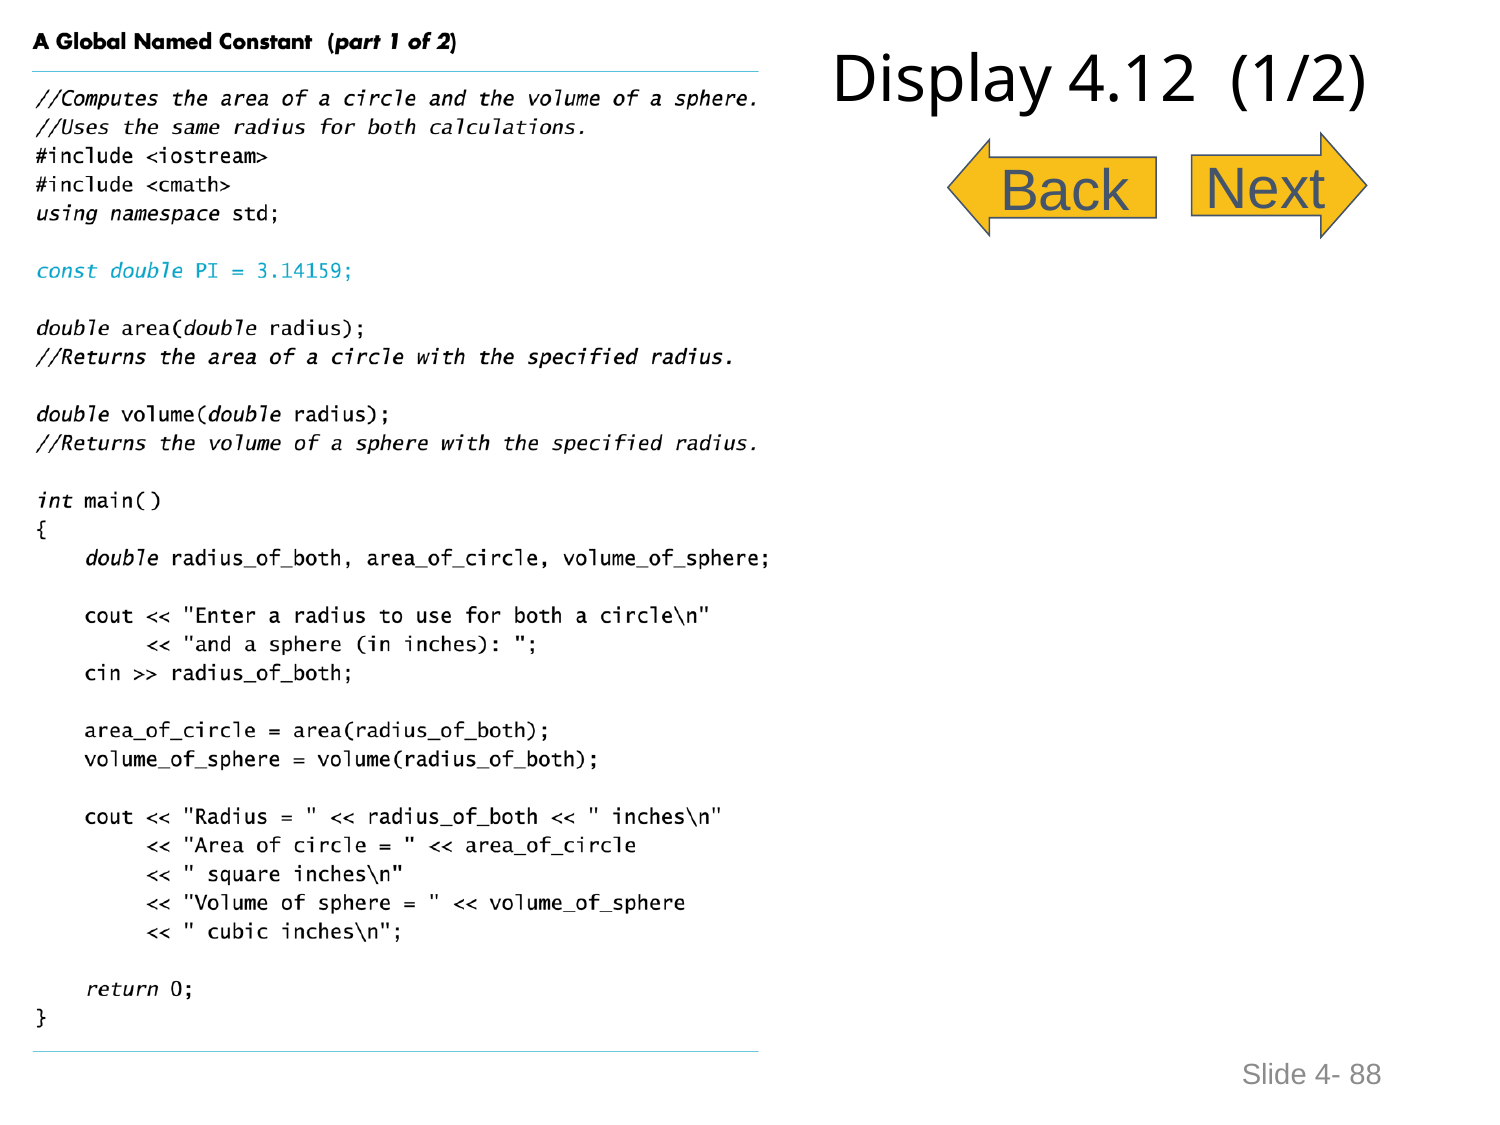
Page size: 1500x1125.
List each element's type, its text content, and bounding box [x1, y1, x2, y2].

title Display 4.12 (1/2) [816, 37, 1484, 201]
text_box Back [947, 139, 1157, 236]
picture [32, 28, 771, 1053]
text_box Next [1191, 133, 1367, 238]
slide_number Slide 4- 88 [1059, 1042, 1397, 1103]
